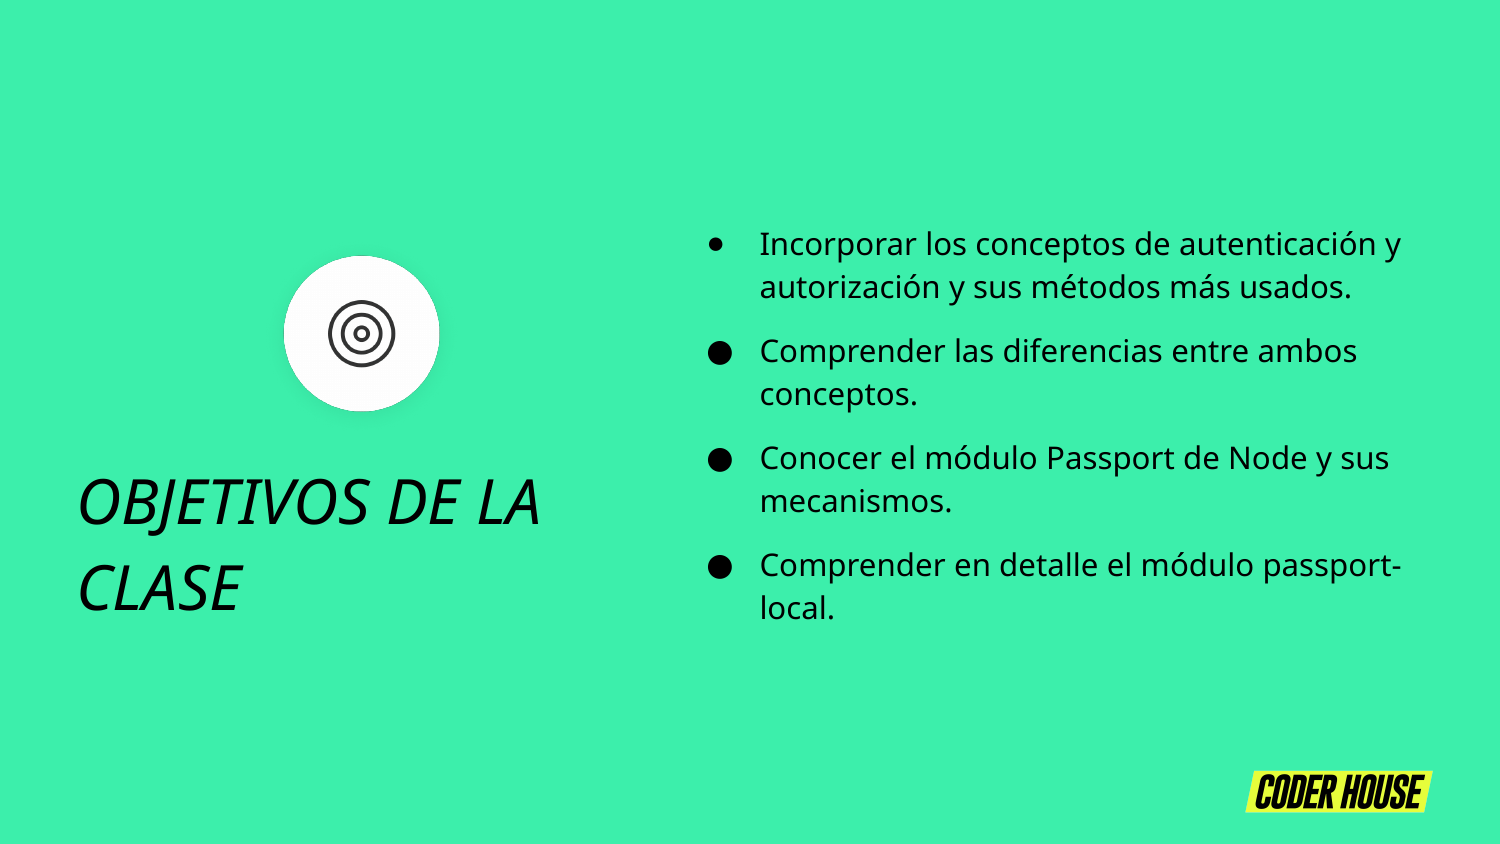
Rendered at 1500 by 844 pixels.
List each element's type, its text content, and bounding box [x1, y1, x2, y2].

text_box OBJETIVOS DE LA CLASE [61, 435, 658, 598]
picture [264, 235, 460, 431]
picture [1241, 764, 1437, 819]
text_box Incorporar los conceptos de autenticación y autorización y sus métodos más usados. Comprender las diferencias entre ambos conceptos. Conocer el módulo Passport de Node y sus mecanismos. Comprender en detalle el módulo passport-local. [669, 243, 1482, 600]
